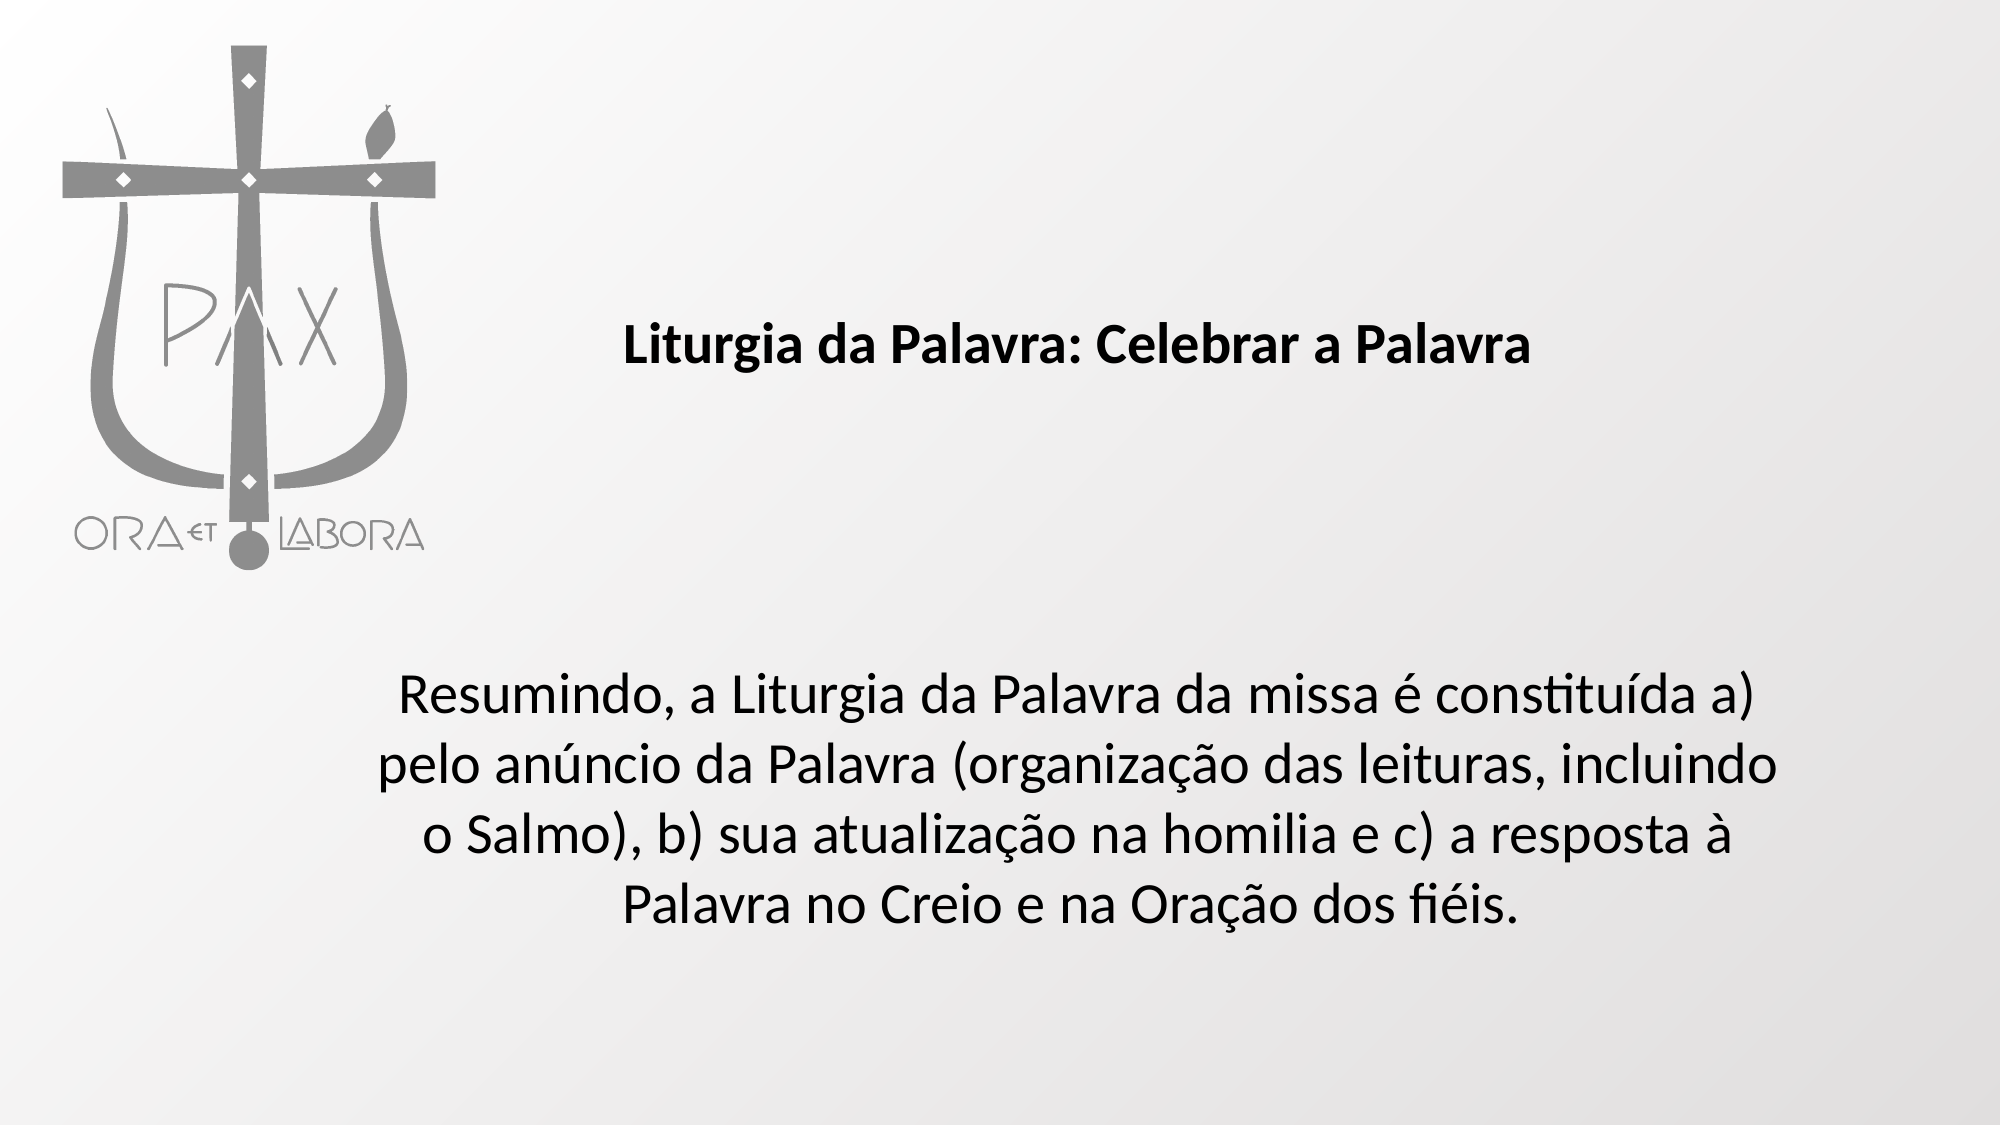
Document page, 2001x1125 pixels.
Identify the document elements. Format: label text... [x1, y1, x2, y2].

picture [0, 0, 550, 611]
text_box Liturgia da Palavra: Celebrar a Palavra Resumindo, a Liturgia da Palavra da missa é constituída a) pelo anúncio da Palavra (organização das leituras, incluindo o Salmo), b) sua atualização na homilia e c) a resposta à Palavra no Creio e na Oração dos fiéis. [345, 272, 1811, 943]
